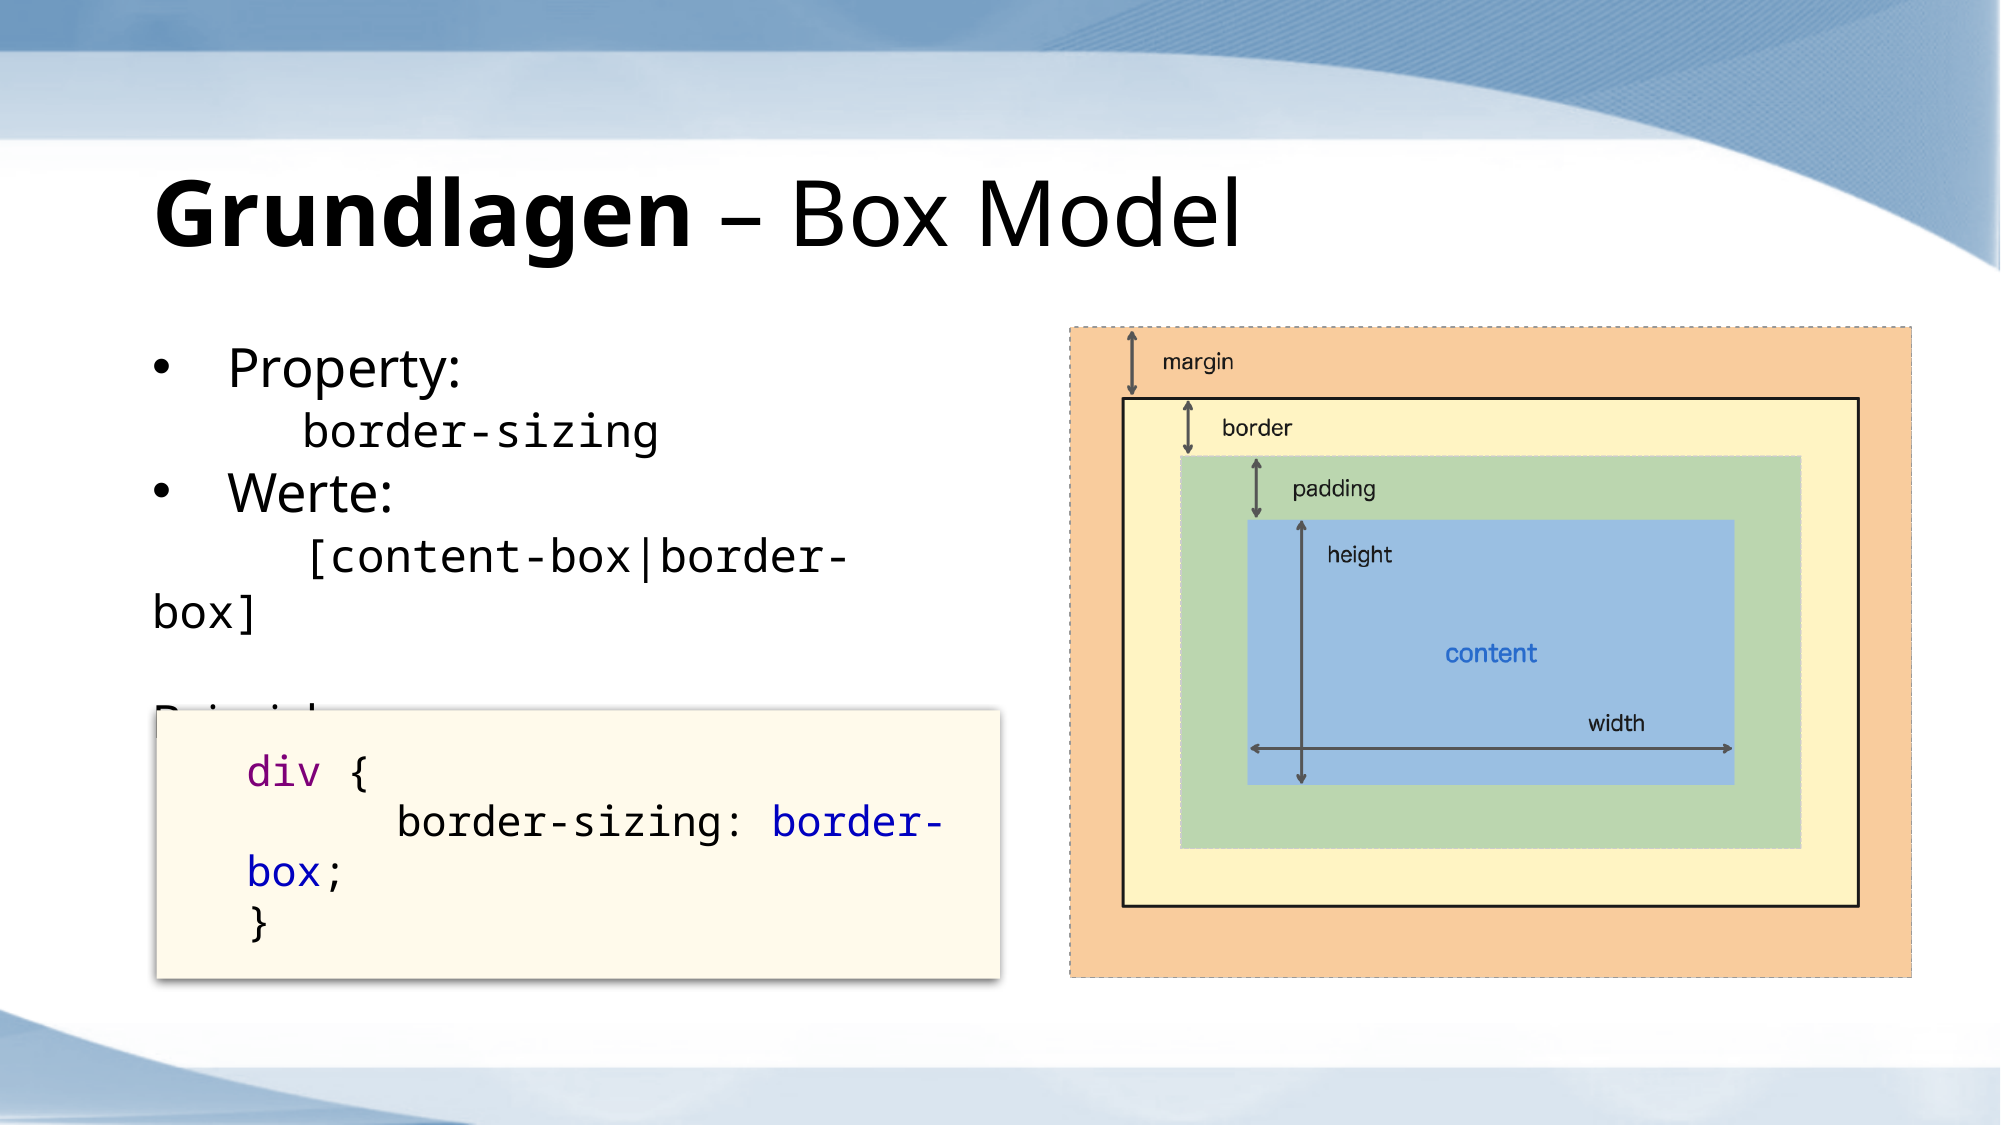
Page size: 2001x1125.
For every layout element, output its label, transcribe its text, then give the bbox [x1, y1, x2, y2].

text_box Property: border-sizing Werte: [content-box|border-box] Beispiel: [137, 325, 933, 756]
picture [1069, 326, 1912, 978]
text_box div { border-sizing: border-box; } [156, 710, 1000, 979]
title Grundlagen – Box Model [137, 108, 1863, 326]
